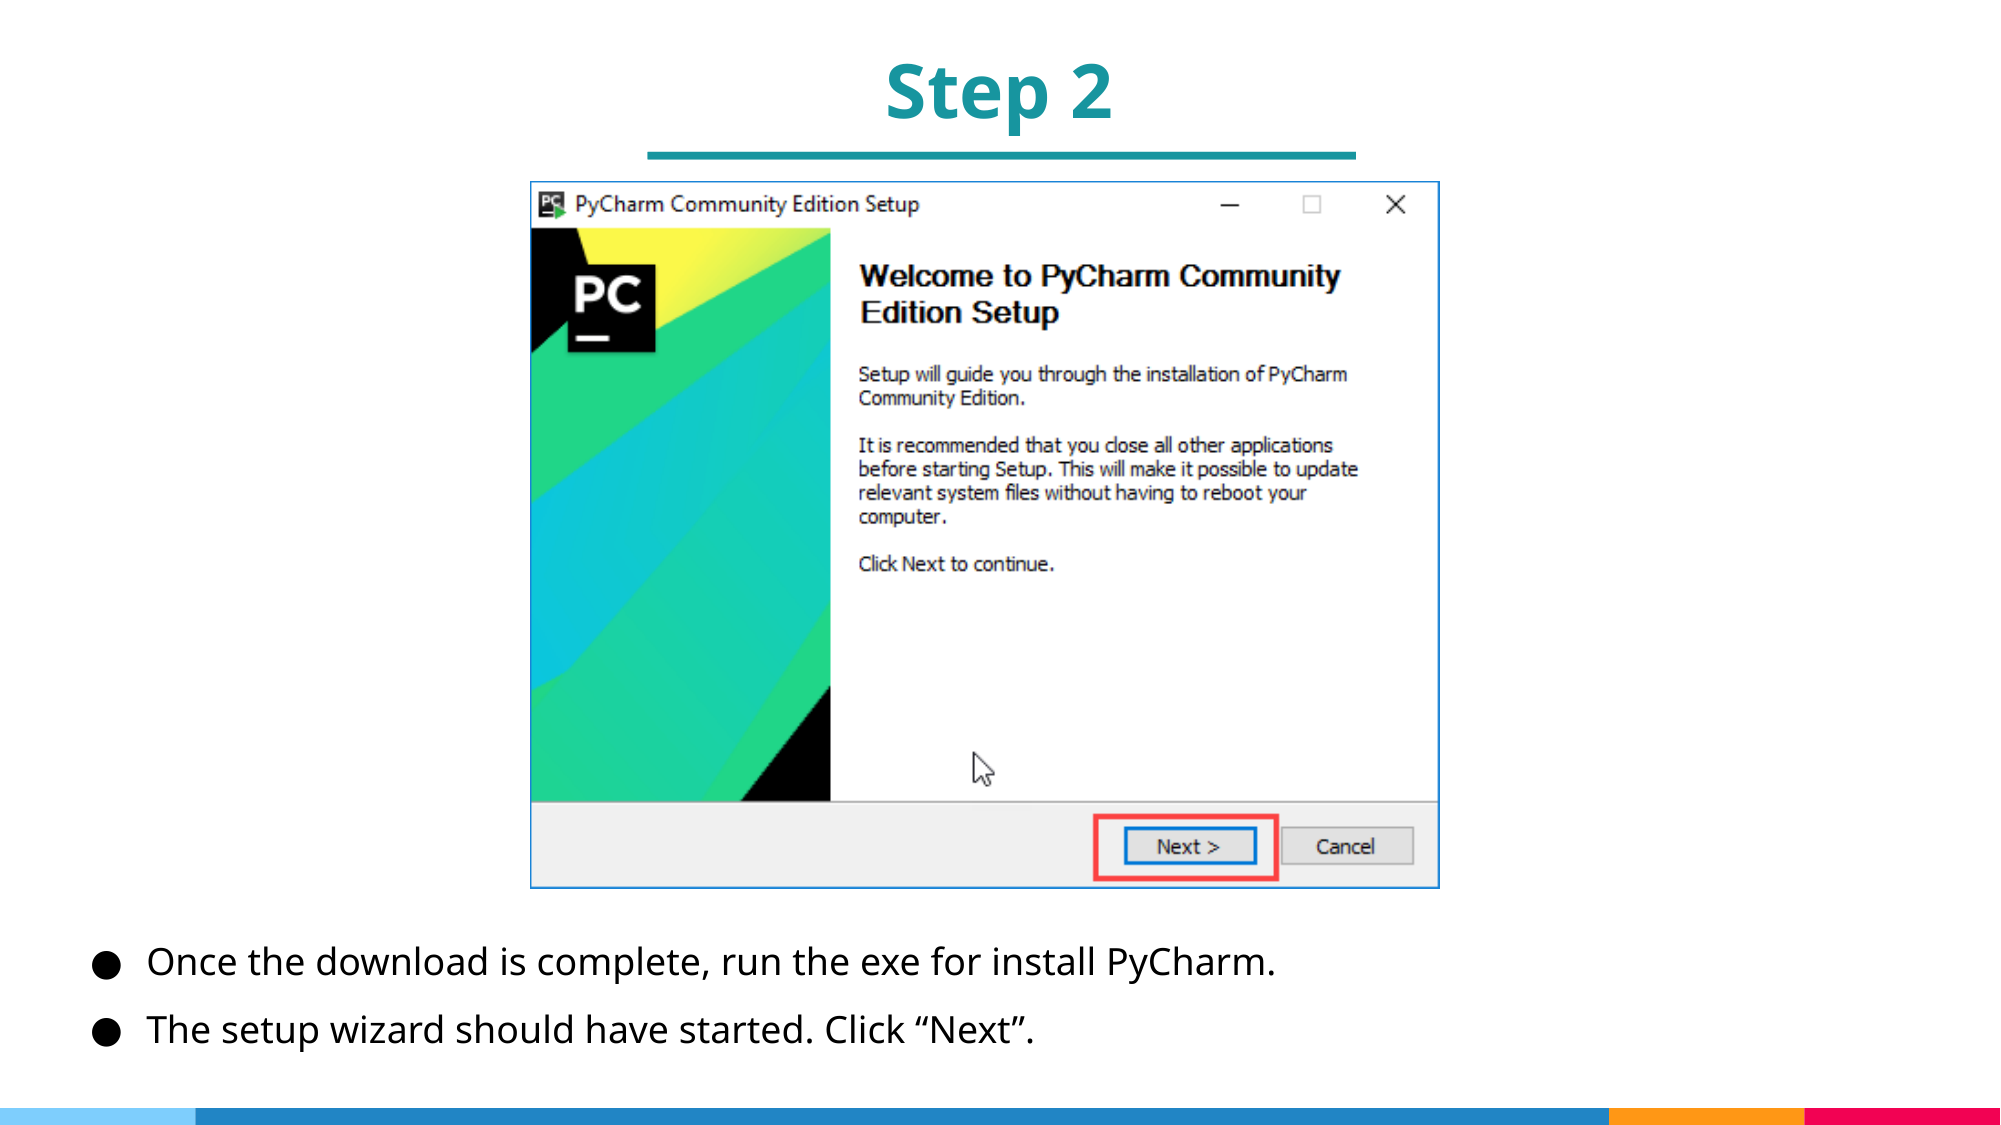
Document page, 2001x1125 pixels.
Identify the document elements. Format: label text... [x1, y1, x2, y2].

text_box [62, 39, 1937, 160]
text_box Once the download is complete, run the exe for install PyCharm. The setup wizard should have started. Click “Next”. [56, 908, 1944, 1088]
picture [529, 180, 1440, 889]
